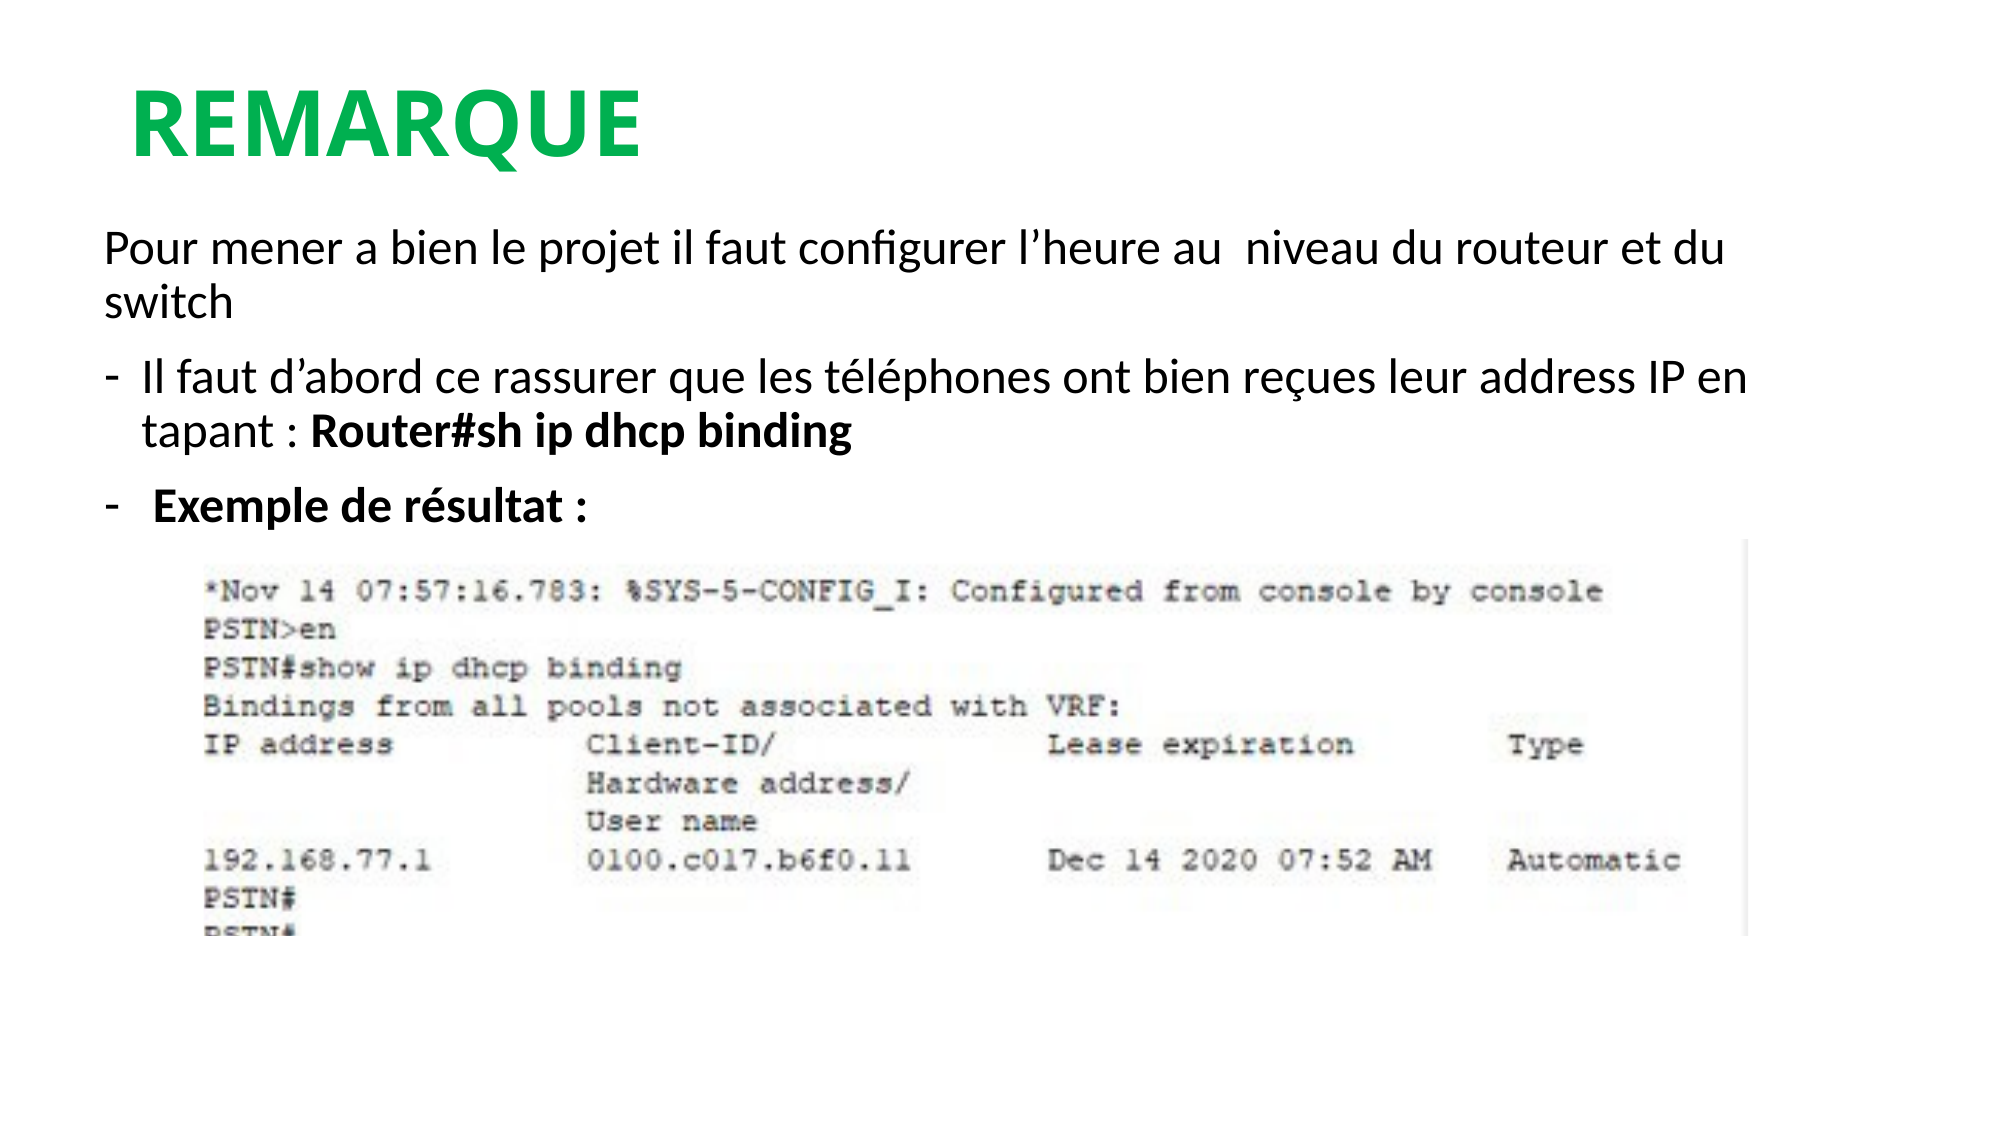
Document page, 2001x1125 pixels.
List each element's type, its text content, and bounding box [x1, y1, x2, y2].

picture [203, 539, 1749, 936]
list Pour mener a bien le projet il faut configurer l’heure au niveau du routeur et du switch Il faut d’abord ce rassurer que les téléphones ont bien reçues leur address IP en tapant : Router#sh ip dhcp binding Exemple de résultat : [89, 213, 1863, 795]
title REMARQUE [113, 17, 1839, 213]
